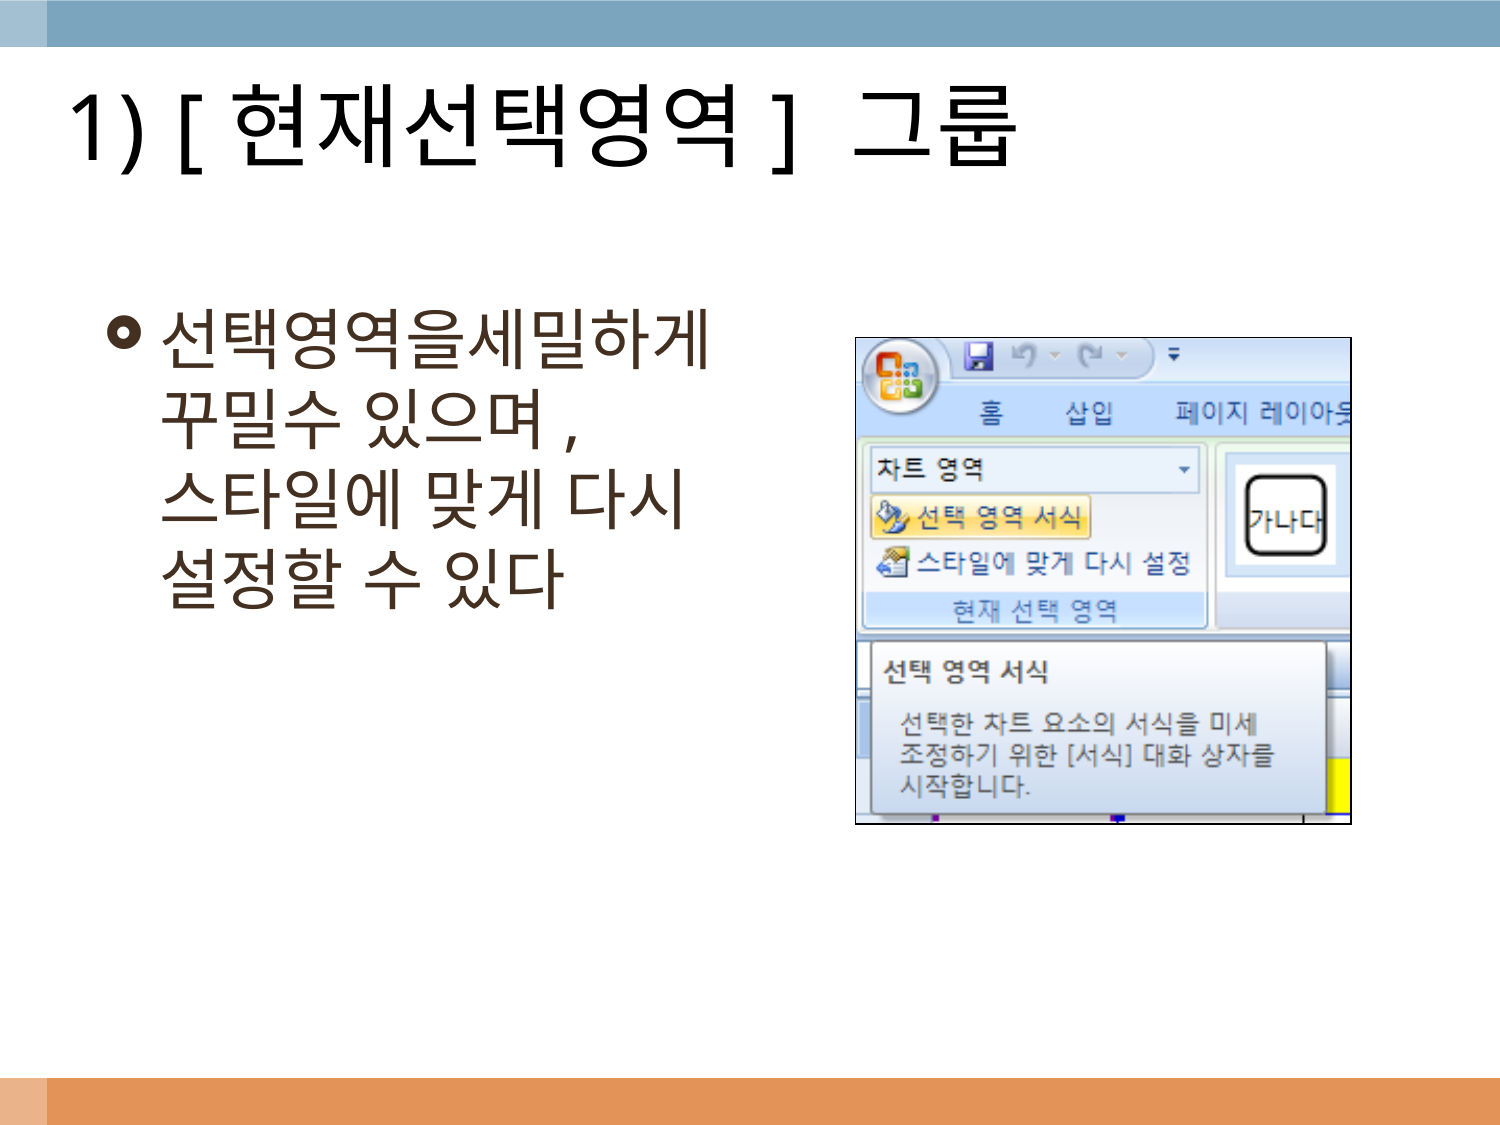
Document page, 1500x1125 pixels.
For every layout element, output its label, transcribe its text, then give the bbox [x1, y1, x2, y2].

list 선택영역을세밀하게 꾸밀수 있으며, 스타일에 맞게 다시 설정할 수 있다 [88, 290, 752, 981]
picture [856, 337, 1351, 824]
title 1) [현재선택영역] 그룹 [49, 46, 1454, 202]
